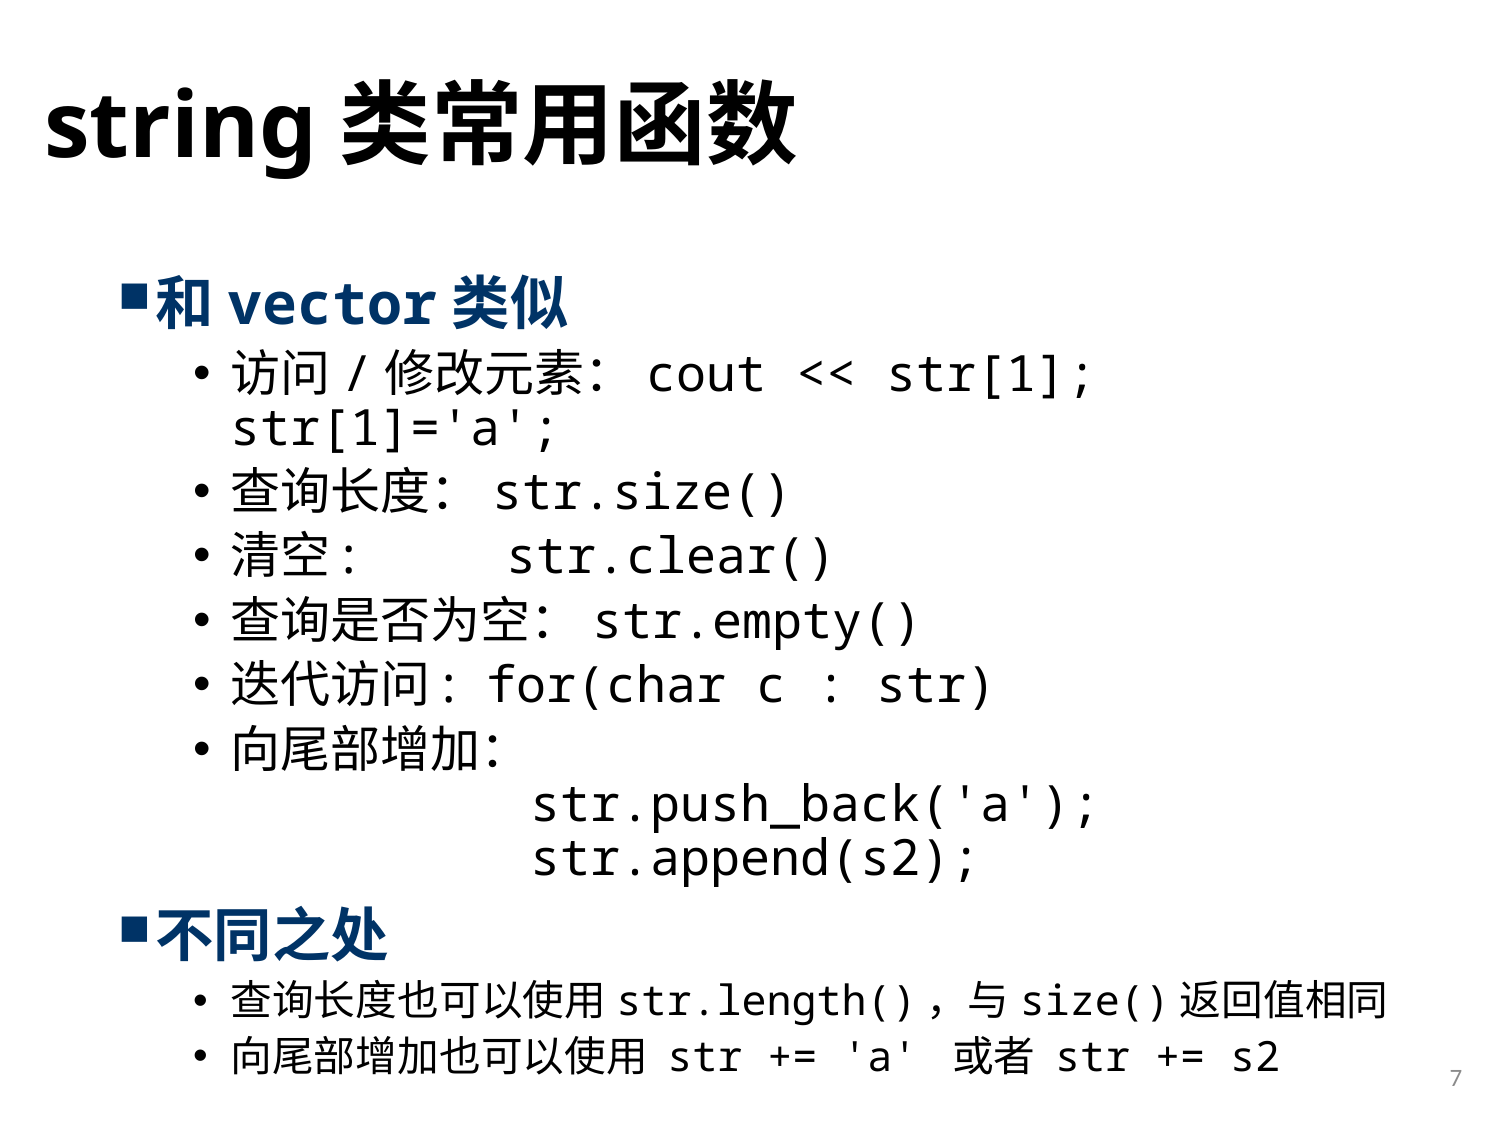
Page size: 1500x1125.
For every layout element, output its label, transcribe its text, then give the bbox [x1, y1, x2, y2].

slide_number 7 [1139, 1046, 1478, 1107]
title string类常用函数 [29, 19, 1324, 237]
list 和vector类似 访问/修改元素：cout << str[1]; str[1]='a'; 查询长度：str.size() 清空: str.clear() 查询是否为空：str.empty() 迭代访问: for(char c : str) 向尾部增加： str.push_back('a'); str.append(s2); 不同之处 查询长度也可以使用str.length()，与size()返回值相同 向尾部增加也可以使用 str += 'a' 或者 str += s2 [103, 267, 1424, 1047]
